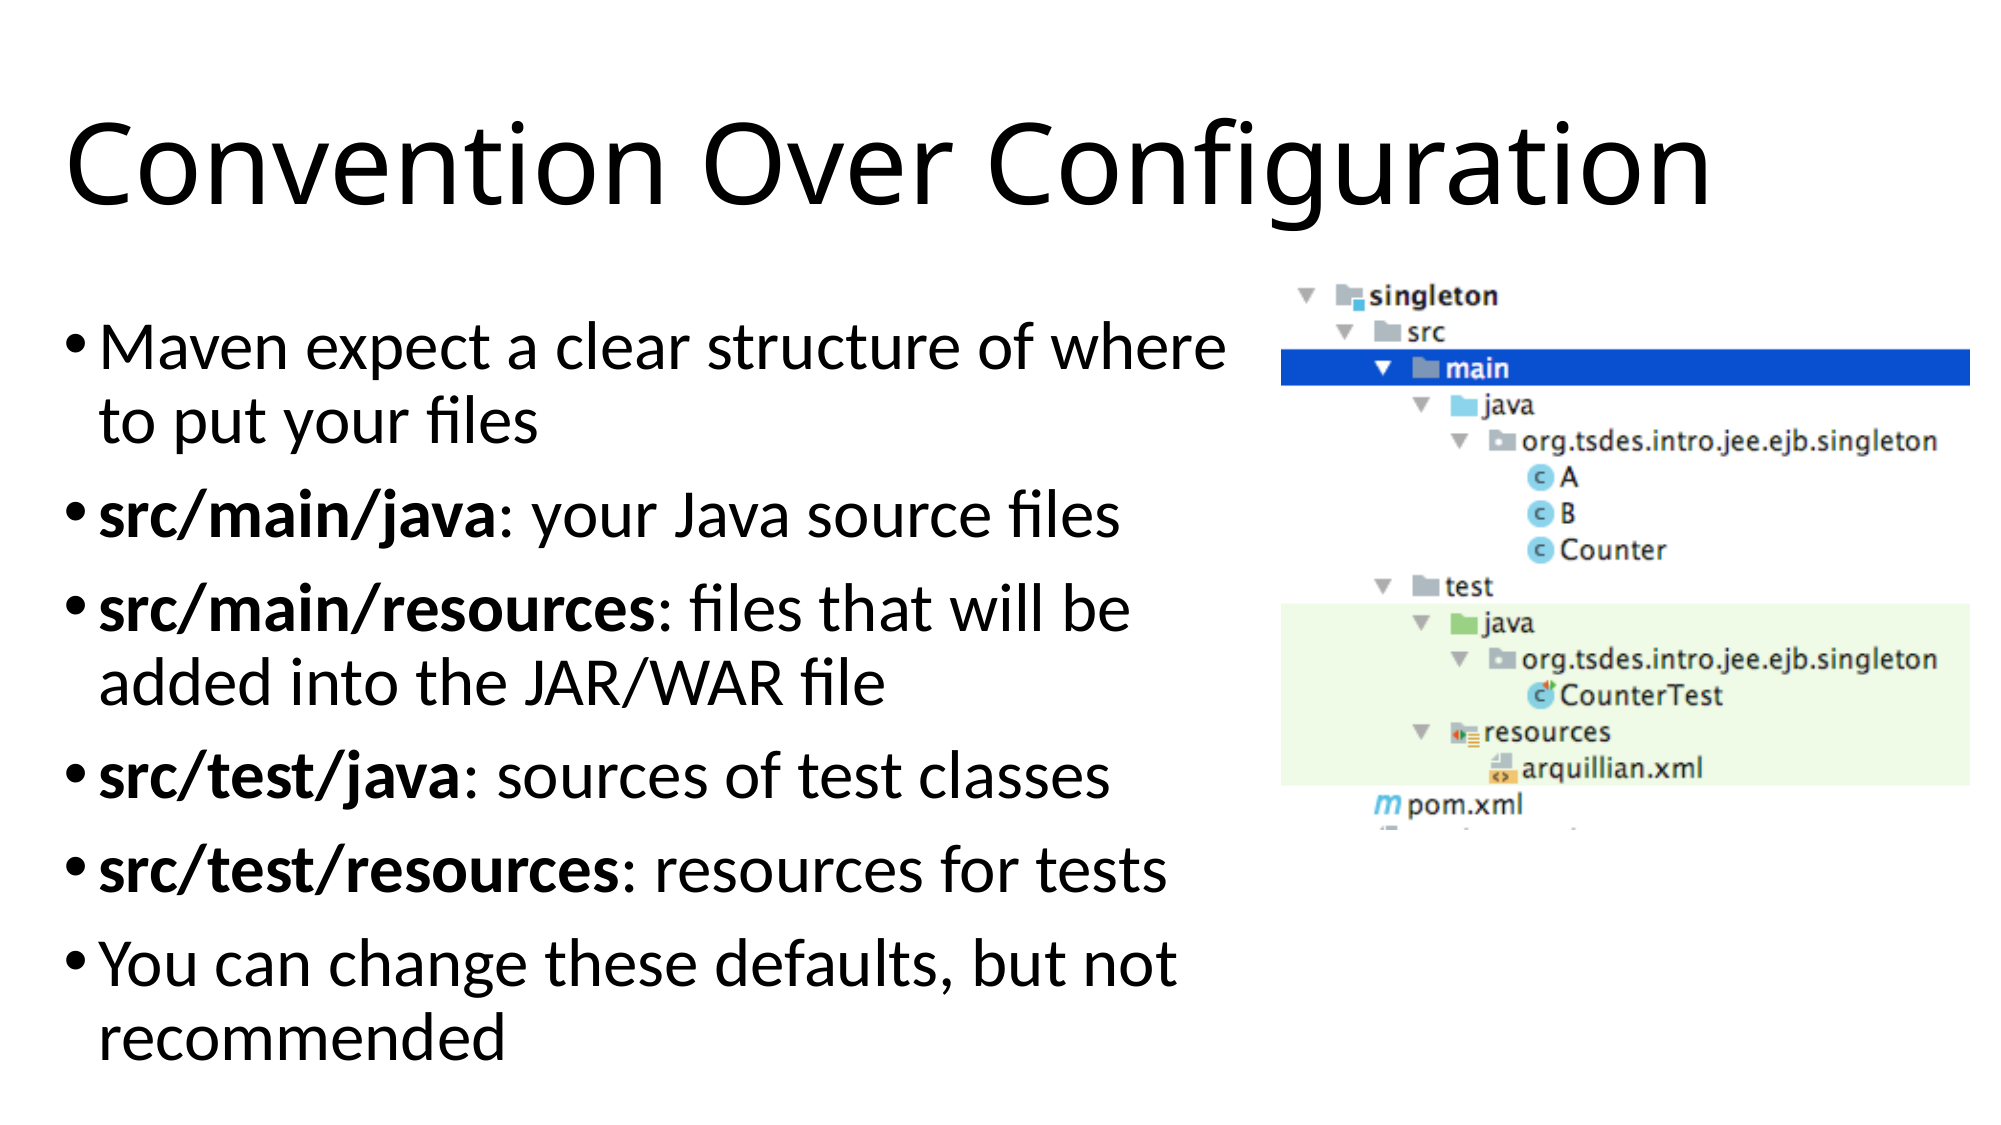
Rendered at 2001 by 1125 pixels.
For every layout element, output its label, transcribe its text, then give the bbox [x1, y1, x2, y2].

picture [1281, 277, 1970, 830]
title Convention Over Configuration [48, 59, 1956, 278]
list Maven expect a clear structure of where to put your files src/main/java: your Java source files src/main/resources: files that will be added into the JAR/WAR file src/test/java: sources of test classes src/test/resources: resources for tests You can change these defaults, but not recommended [48, 302, 1282, 1084]
